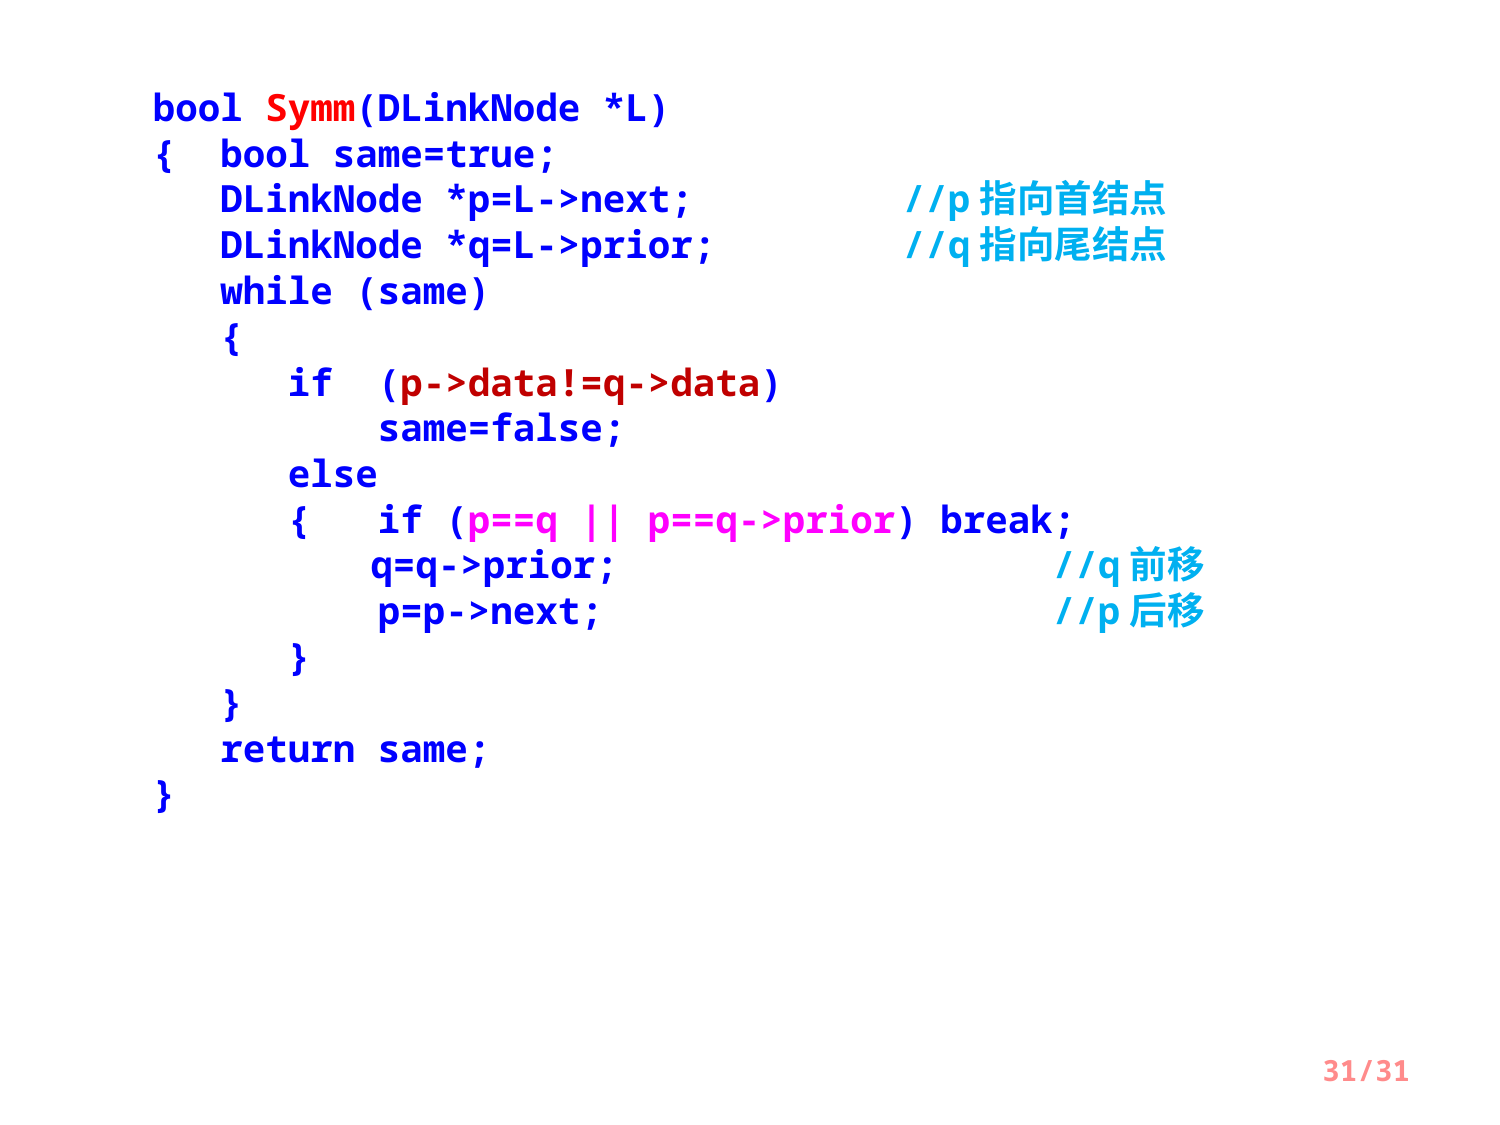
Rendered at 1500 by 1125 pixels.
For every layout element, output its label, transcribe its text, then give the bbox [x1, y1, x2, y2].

text_box bool Symm(DLinkNode *L) { bool same=true; DLinkNode *p=L->next; //p指向首结点 DLinkNode *q=L->prior; //q指向尾结点 while (same) { if (p->data!=q->data) same=false; else { if (p==q || p==q->prior) break; q=q->prior; //q前移 p=p->next; //p后移 } } return same; } [110, 68, 1326, 845]
slide_number 31/31 [1074, 1042, 1425, 1103]
